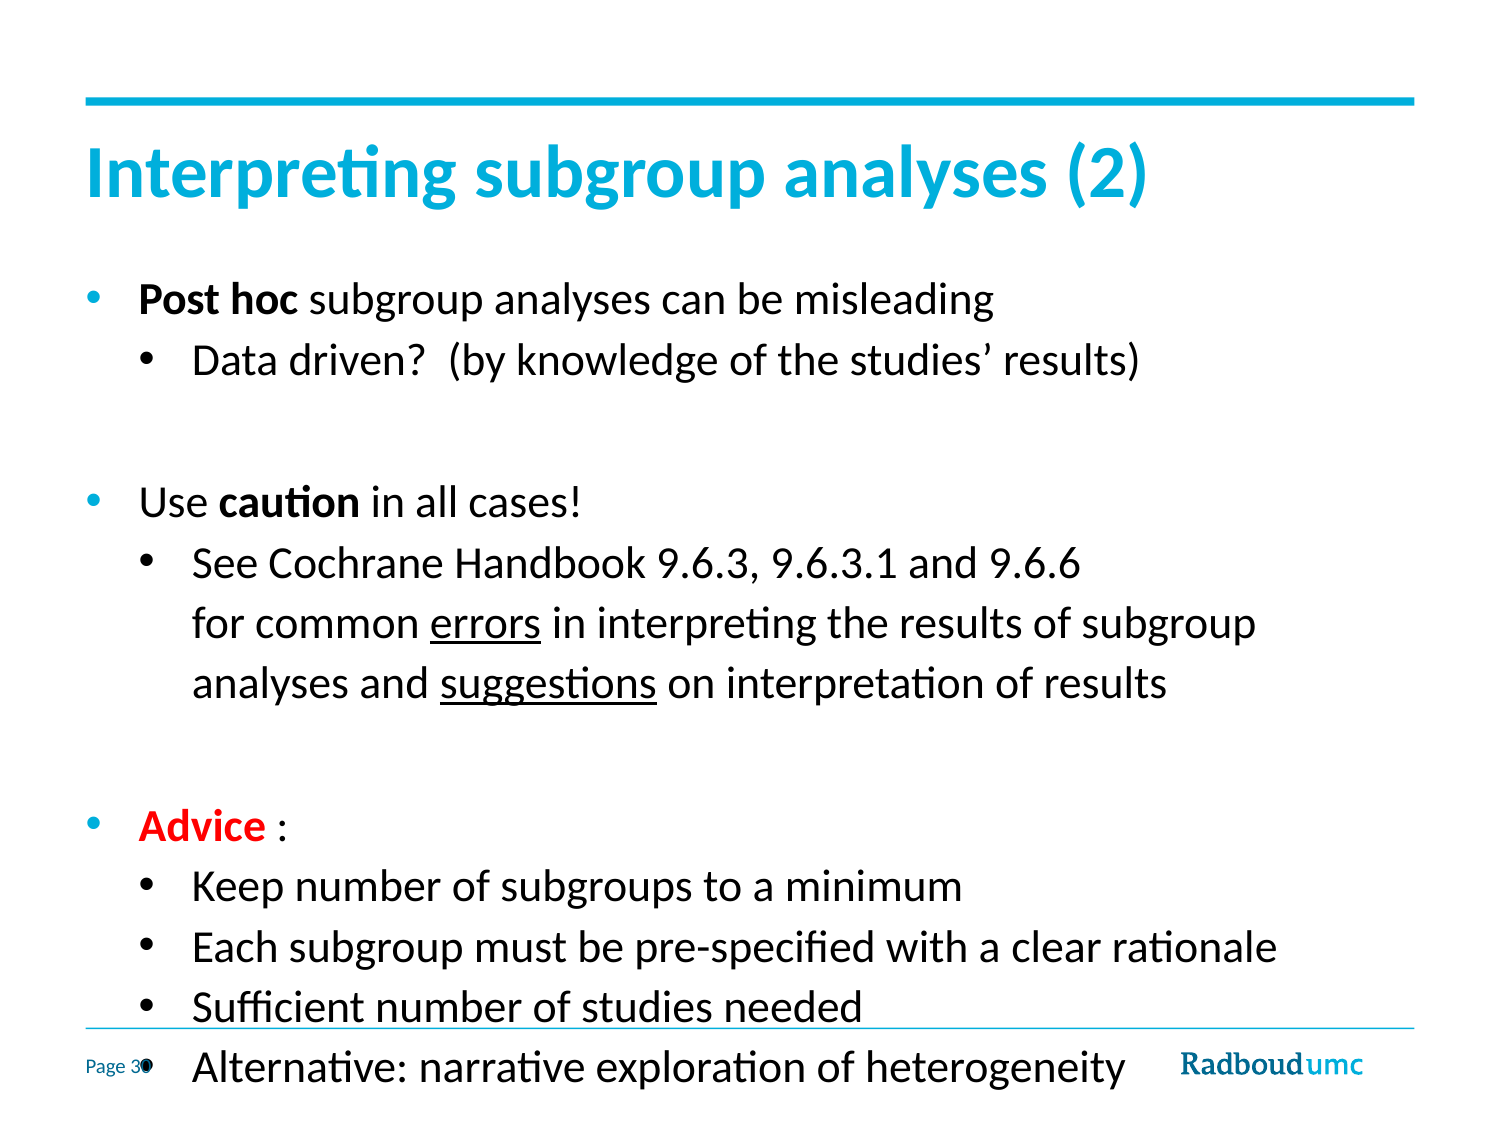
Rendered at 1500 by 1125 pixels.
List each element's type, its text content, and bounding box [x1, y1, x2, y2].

title Interpreting subgroup analyses (2) [85, 125, 1415, 213]
slide_number Page 30 [85, 1052, 219, 1078]
list Post hoc subgroup analyses can be misleading Data driven? (by knowledge of the studies’ results) Use caution in all cases! See Cochrane Handbook 9.6.3, 9.6.3.1 and 9.6.6 for common errors in interpreting the results of subgroup analyses and suggestions on interpretation of results Advice : Keep number of subgroups to a minimum Each subgroup must be pre-specified with a clear rationale Sufficient number of studies needed Alternative: narrative exploration of heterogeneity [85, 263, 1415, 941]
